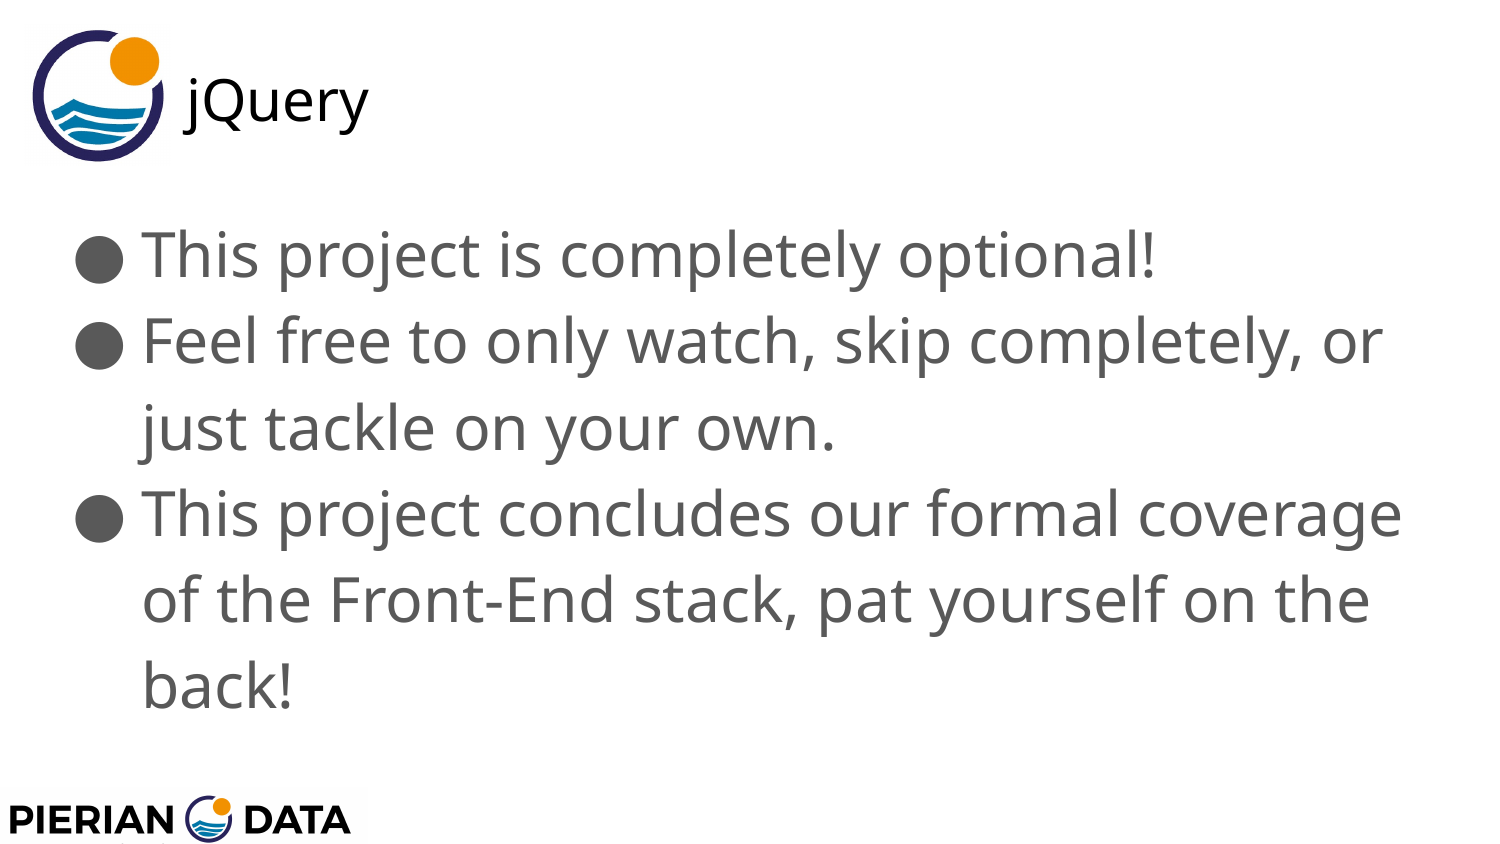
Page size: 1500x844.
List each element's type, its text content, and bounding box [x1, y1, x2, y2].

picture [0, 787, 368, 844]
title jQuery [176, 48, 1449, 143]
picture [24, 24, 172, 167]
list This project is completely optional! Feel free to only watch, skip completely, or just tackle on your own. This project concludes our formal coverage of the Front-End stack, pat yourself on the back! [51, 189, 1449, 750]
